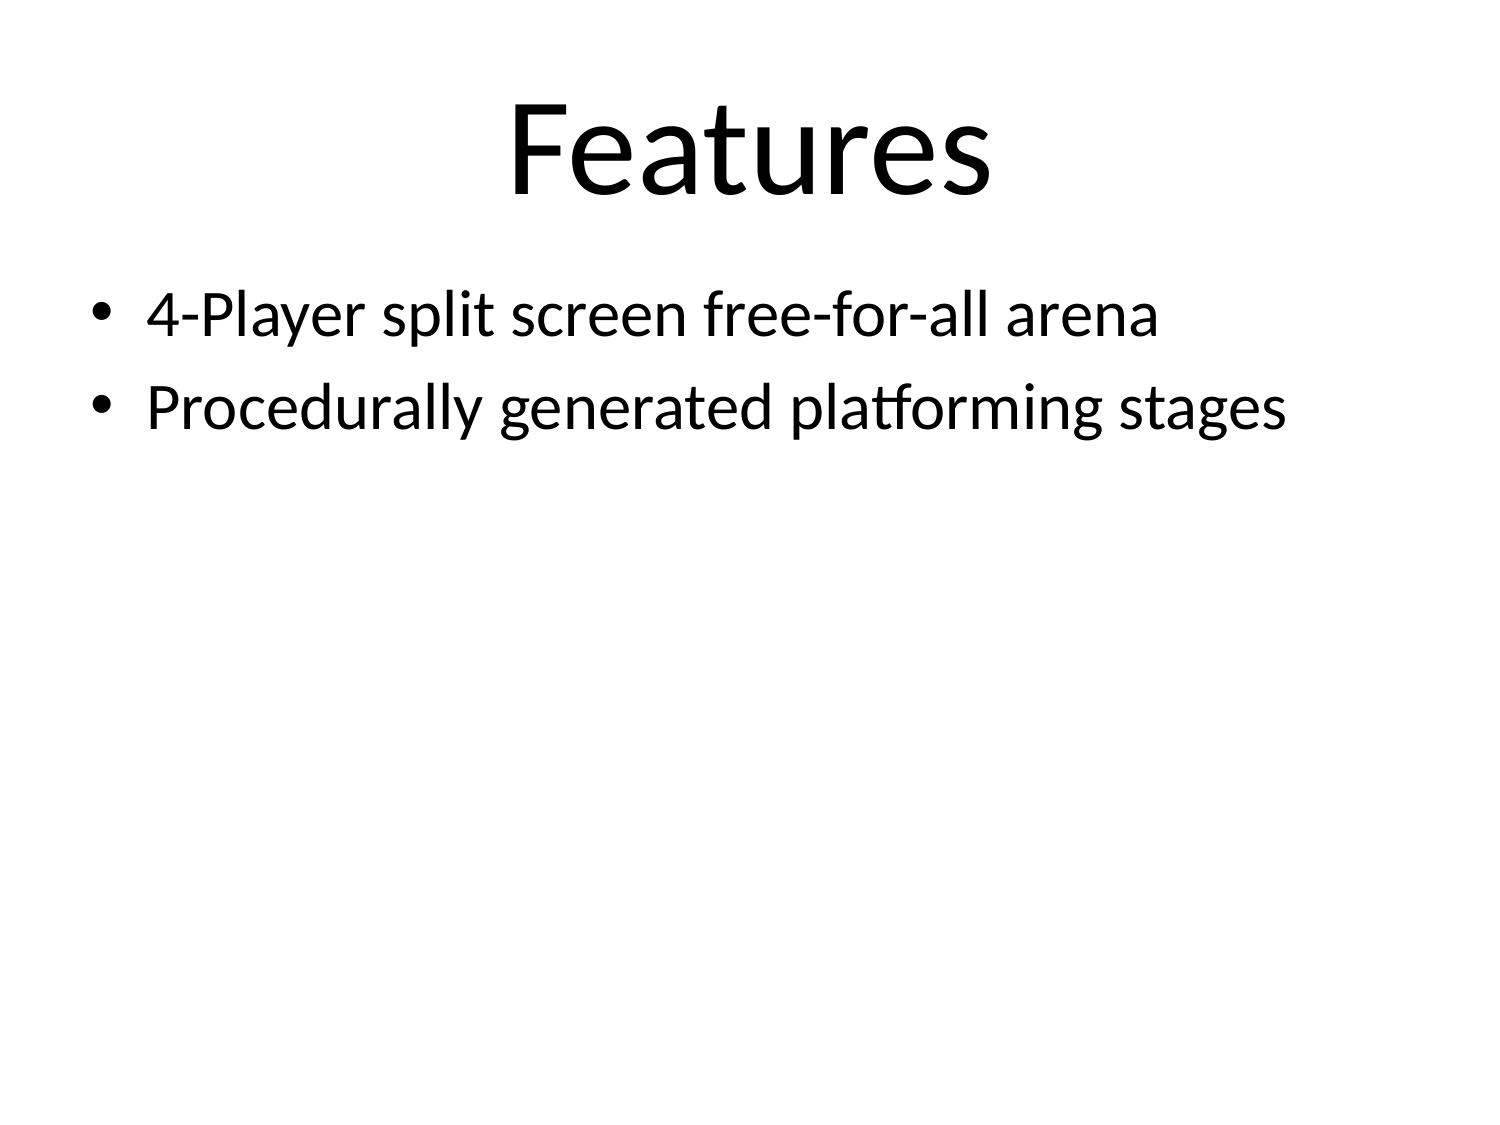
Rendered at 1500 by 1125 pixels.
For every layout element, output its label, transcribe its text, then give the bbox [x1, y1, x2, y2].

title Features [75, 45, 1425, 233]
list 4-Player split screen free-for-all arena Procedurally generated platforming stages [75, 262, 1425, 1005]
